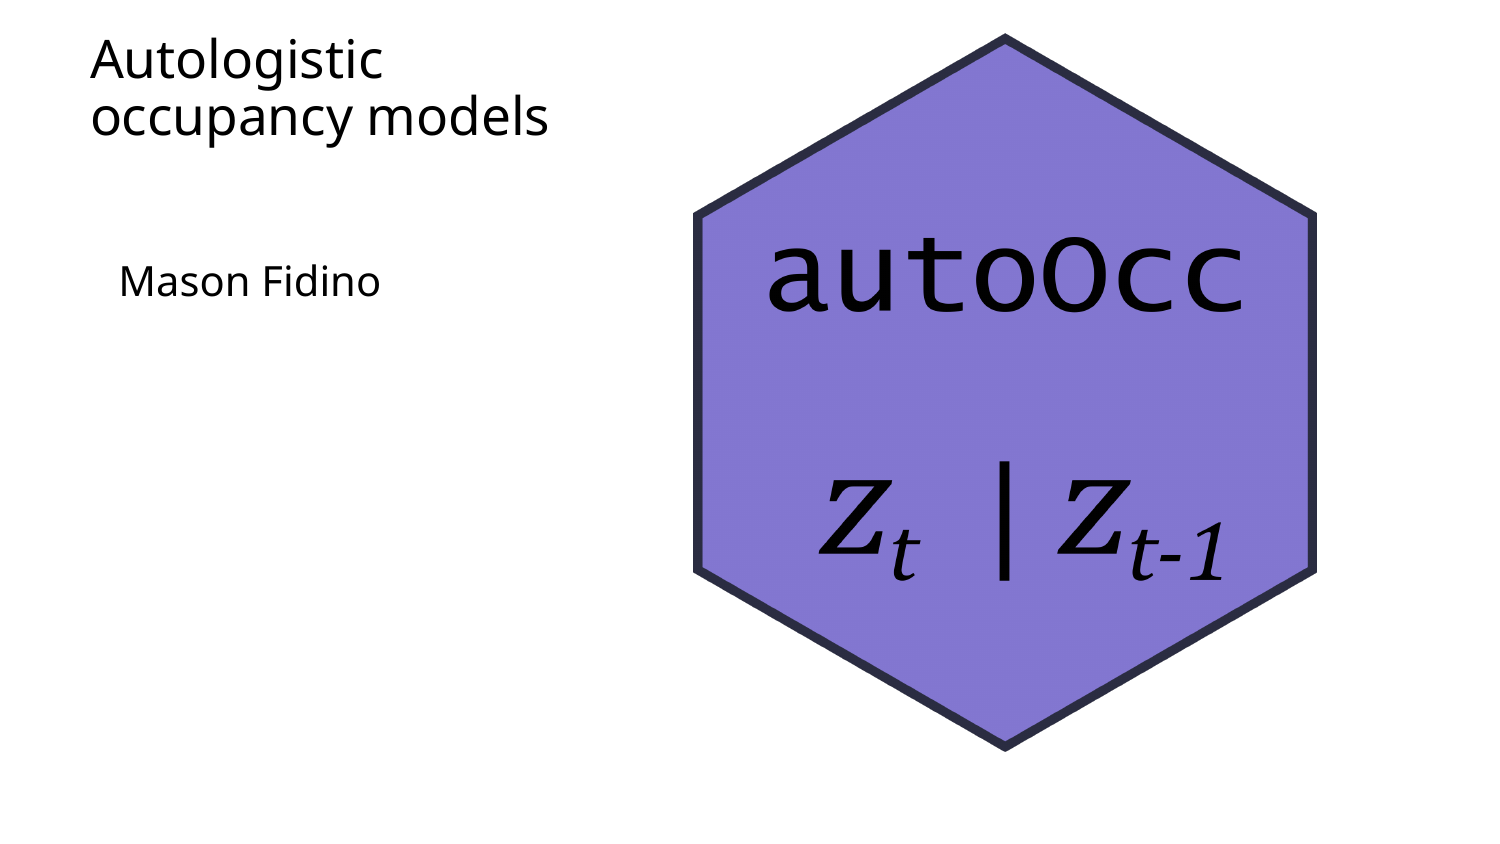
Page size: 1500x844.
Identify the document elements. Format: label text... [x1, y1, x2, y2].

picture [693, 32, 1318, 753]
list Mason Fidino [103, 253, 588, 723]
title Autologistic occupancy models [75, 11, 569, 155]
